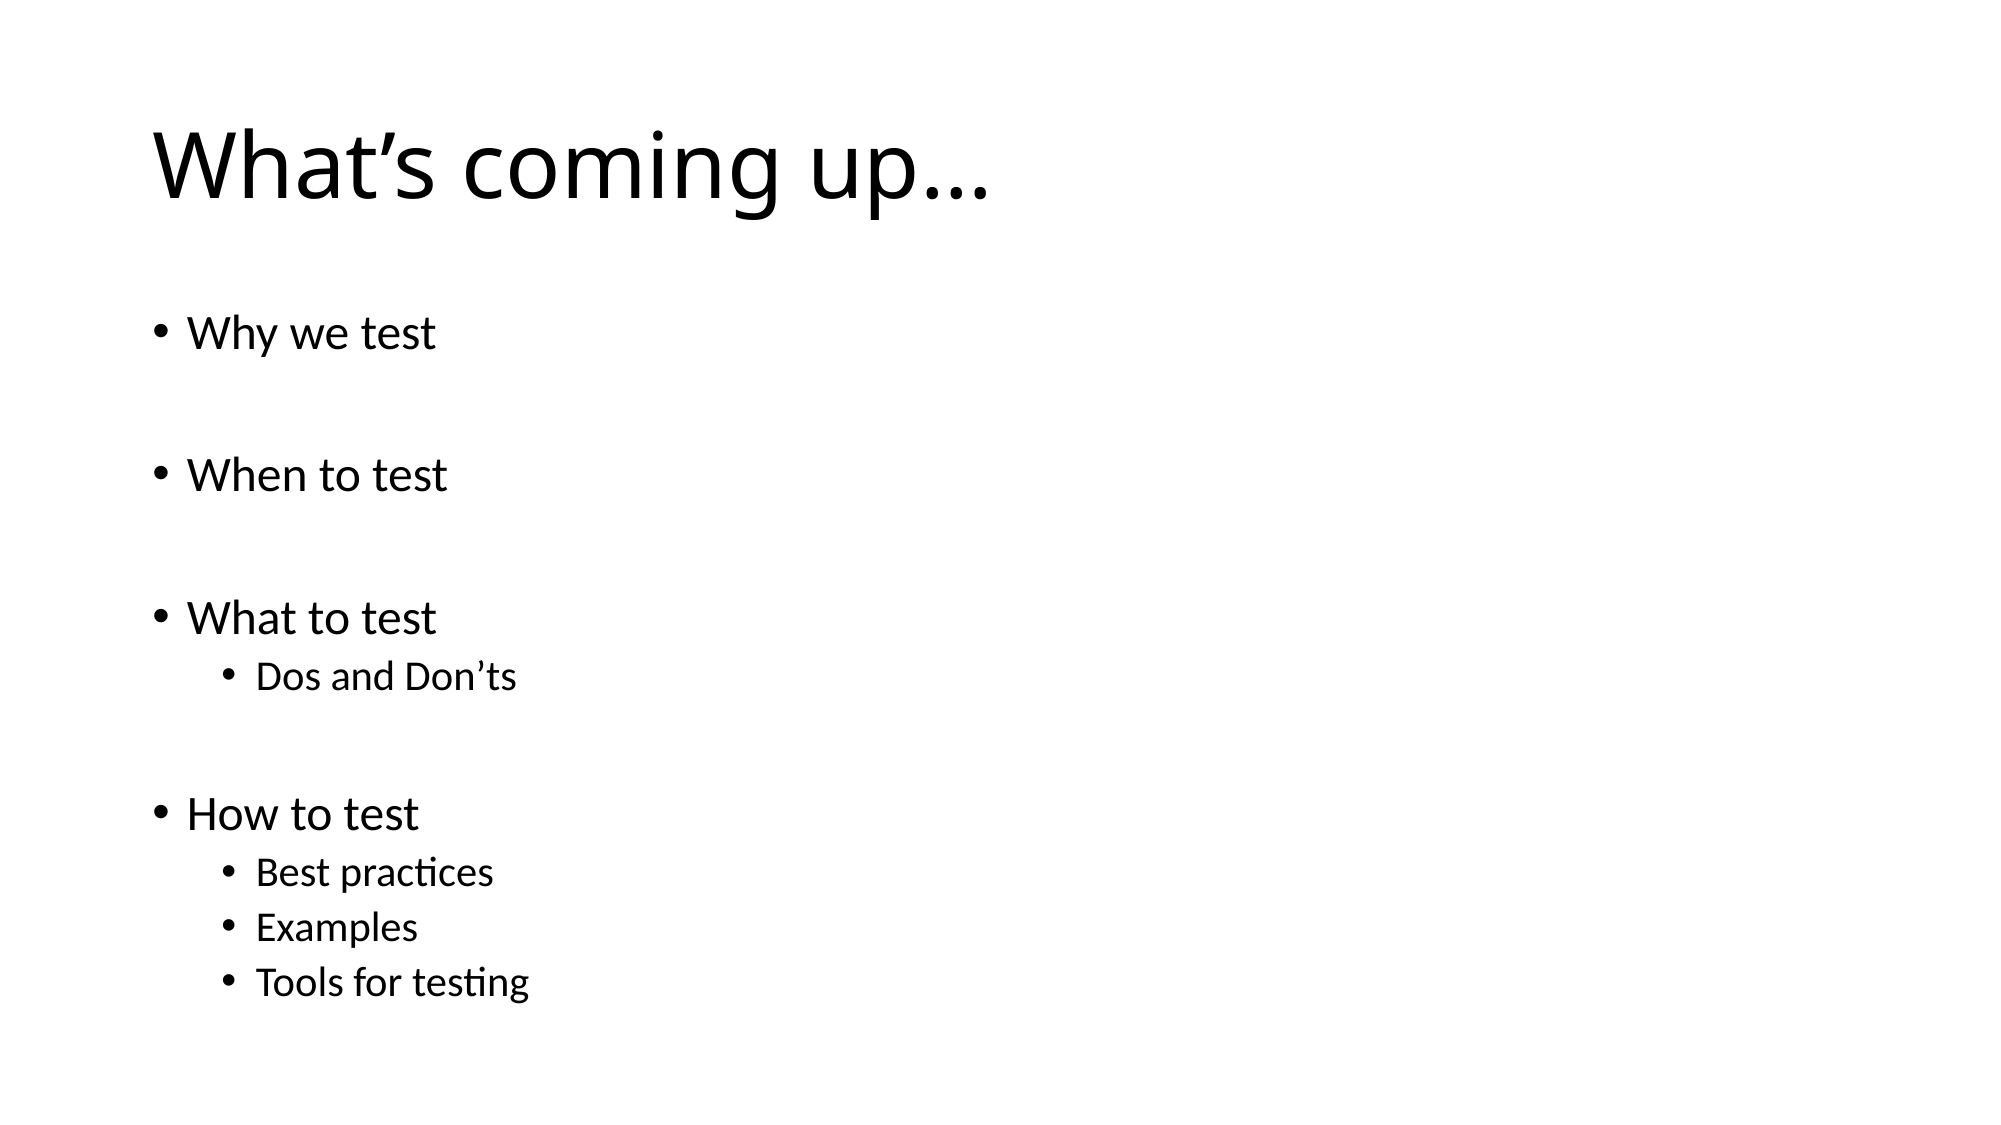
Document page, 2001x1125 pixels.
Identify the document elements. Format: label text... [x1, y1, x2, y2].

list Why we test When to test What to test Dos and Don’ts How to test Best practices Examples Tools for testing [137, 299, 1863, 1014]
title What’s coming up… [137, 59, 1863, 278]
